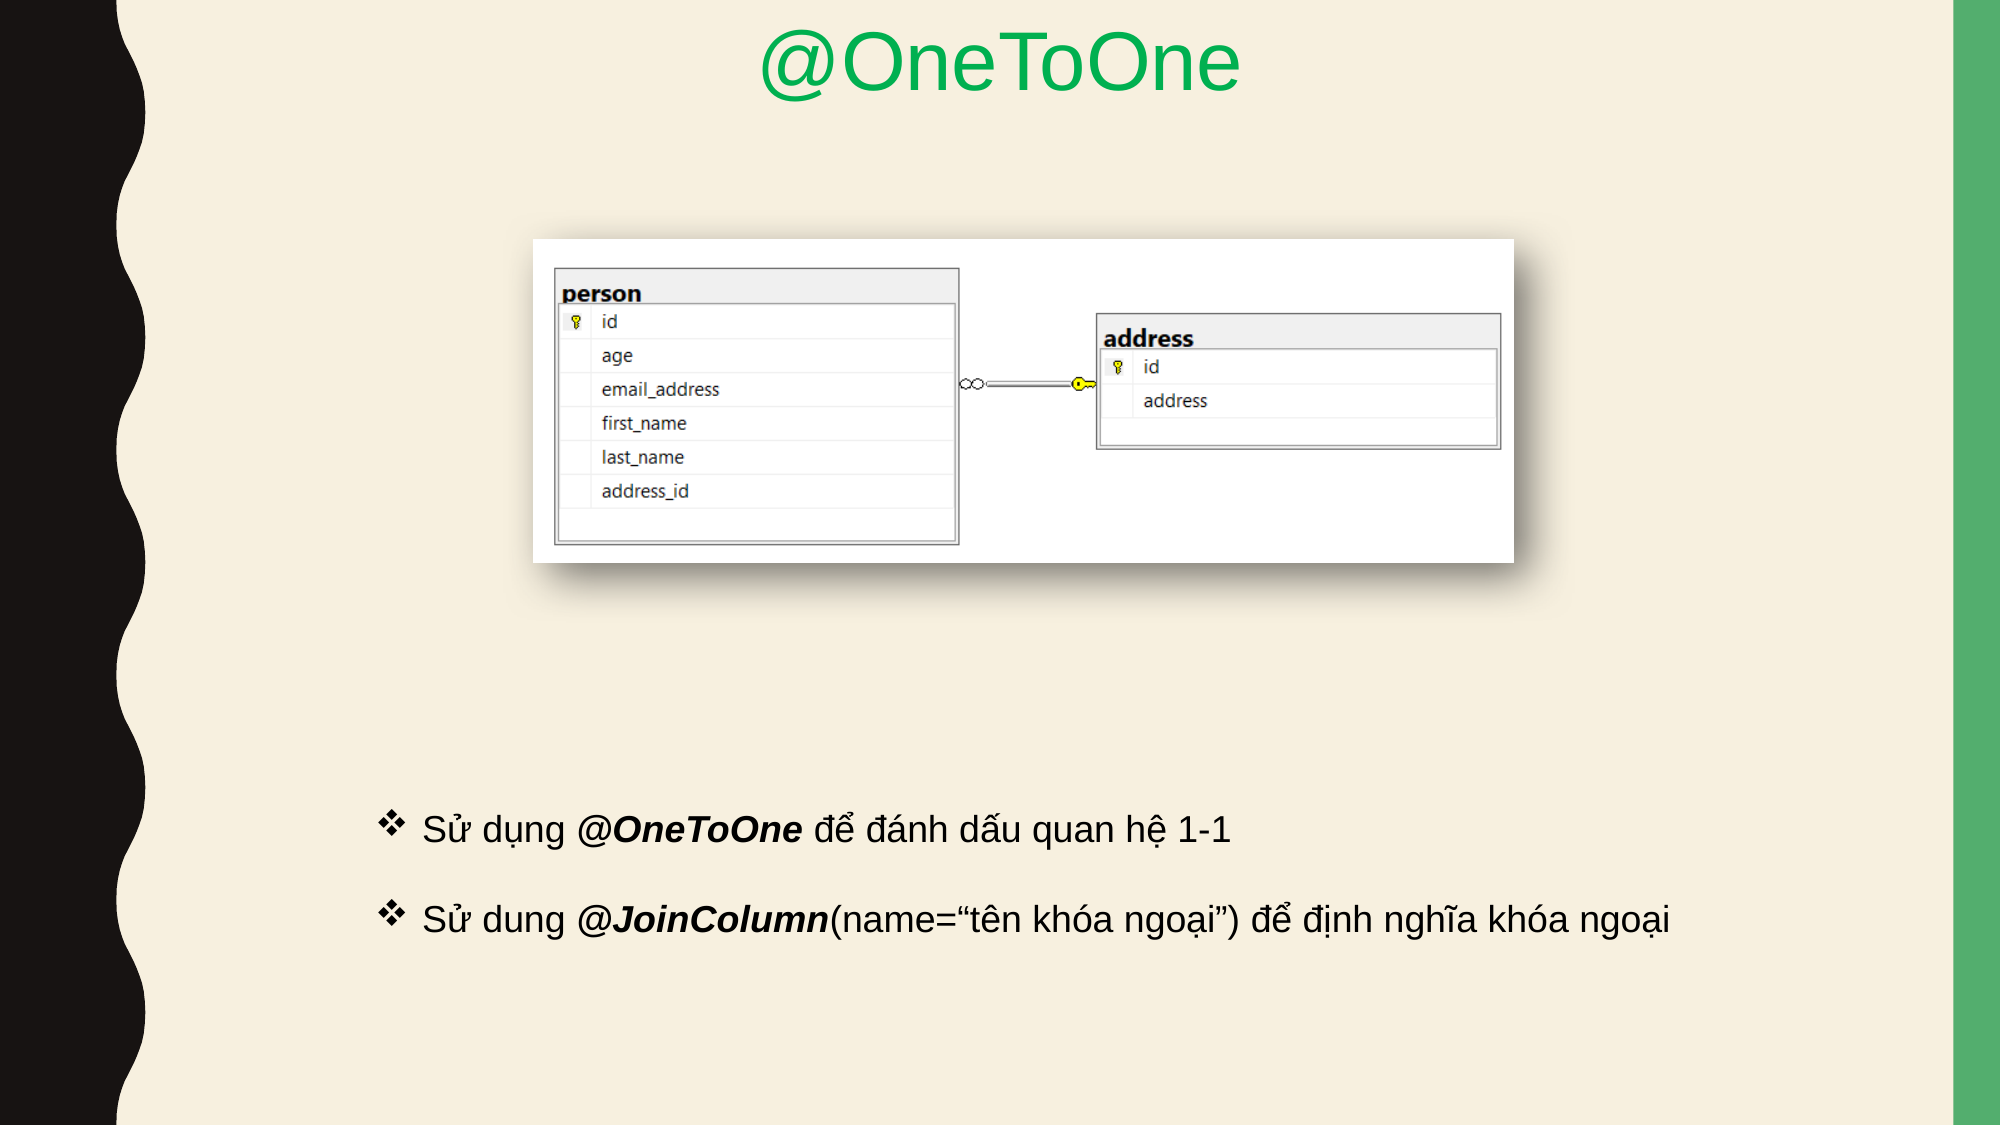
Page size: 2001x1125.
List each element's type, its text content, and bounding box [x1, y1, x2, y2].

picture [532, 239, 1514, 563]
text_box Sử dụng @OneToOne để đánh dấu quan hệ 1-1 Sử dung @JoinColumn(name=“tên khóa ngoại”) để định nghĩa khóa ngoại [360, 798, 1686, 948]
text_box @OneToOne [741, 0, 1259, 115]
